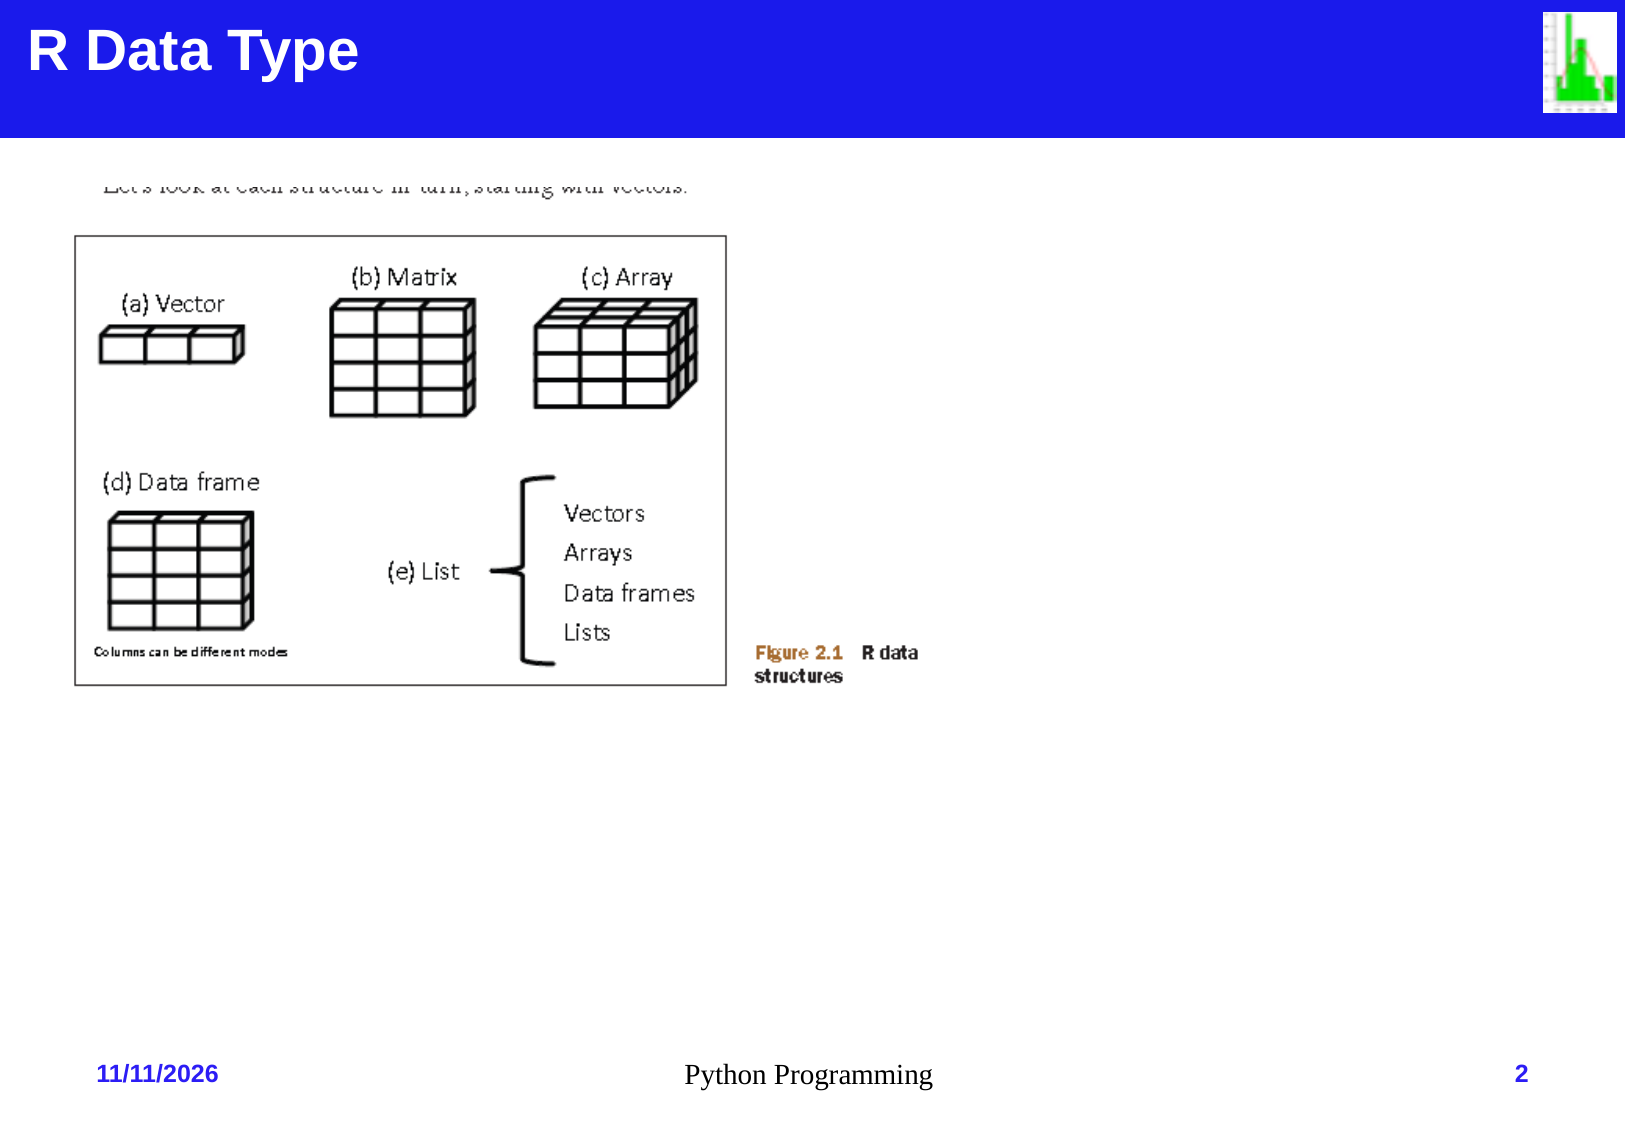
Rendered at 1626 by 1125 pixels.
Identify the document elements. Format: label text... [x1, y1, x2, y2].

title R Data Type [26, 11, 1538, 138]
footer Python Programming [555, 1042, 1070, 1103]
picture [0, 0, 1625, 138]
slide_number 2 [1164, 1042, 1544, 1103]
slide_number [81, 1042, 461, 1103]
picture [37, 187, 943, 716]
